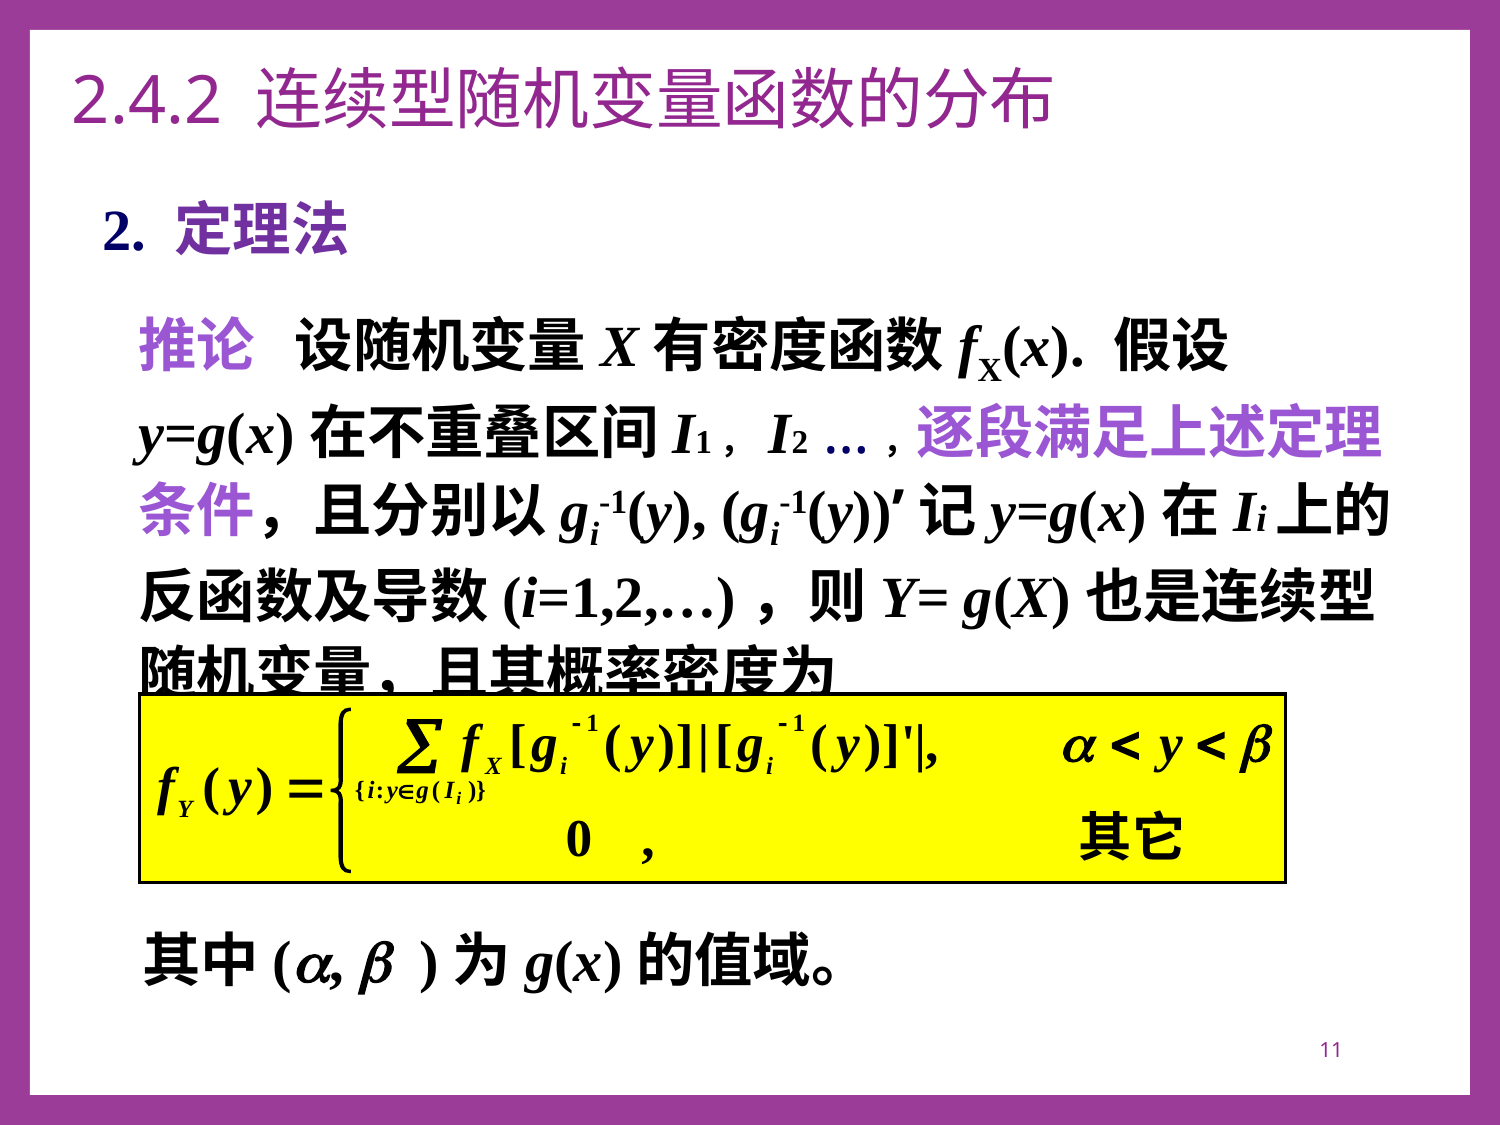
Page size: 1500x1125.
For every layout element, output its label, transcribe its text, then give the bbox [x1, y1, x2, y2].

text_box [139, 693, 1287, 884]
title 2.4.2 连续型随机变量函数的分布 [56, 41, 1301, 162]
text_box 其中(a, b )为g(x)的值域。 [127, 916, 1179, 1001]
text_box 推论 设随机变量X有密度函数fX(x). 假设y=g(x)在不重叠区间I1， I2 …，逐段满足上述定理条件，且分别以gi-1(y), (gi-1(y))’记y=g(x)在Ii上的反函数及导数(i=1,2,…)，则Y= g(X)也是连续型随机变量，且其概率密度为 [123, 293, 1412, 714]
text_box 2. 定理法 [12, 184, 365, 270]
slide_number 11 [1147, 1020, 1358, 1081]
